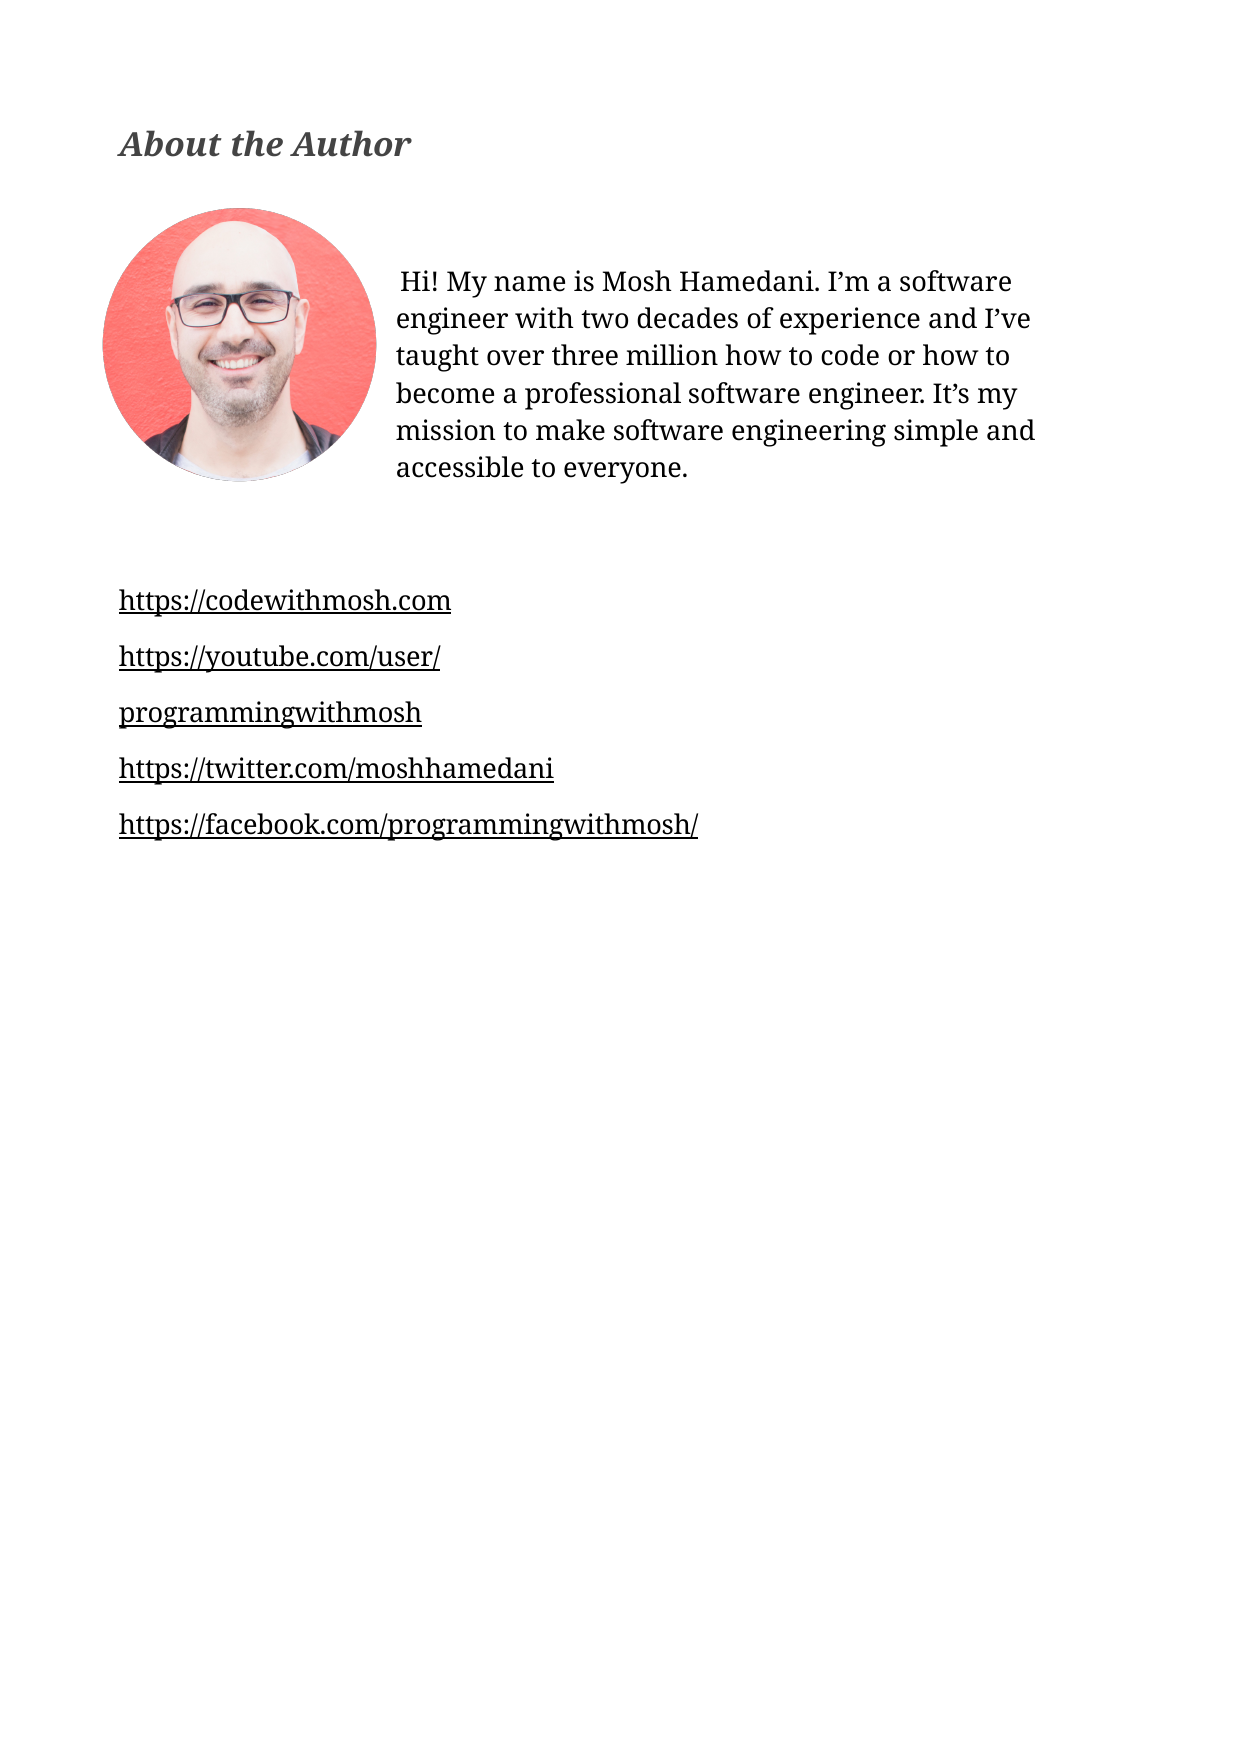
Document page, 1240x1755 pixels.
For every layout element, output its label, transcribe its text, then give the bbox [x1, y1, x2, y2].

text_box About the Author [116, 120, 422, 163]
picture [91, 195, 383, 488]
text_box Hi! My name is Mosh Hamedani. I’m a software engineer with two decades of experience and I’ve taught over three million how to code or how to become a professional software engineer. It’s my mission to make software engineering simple and accessible to everyone. [393, 257, 1086, 484]
text_box https://codewithmosh.com https://youtube.com/user/programmingwithmosh https://twitter.com/moshhamedani https://facebook.com/programmingwithmosh/ [116, 581, 733, 841]
